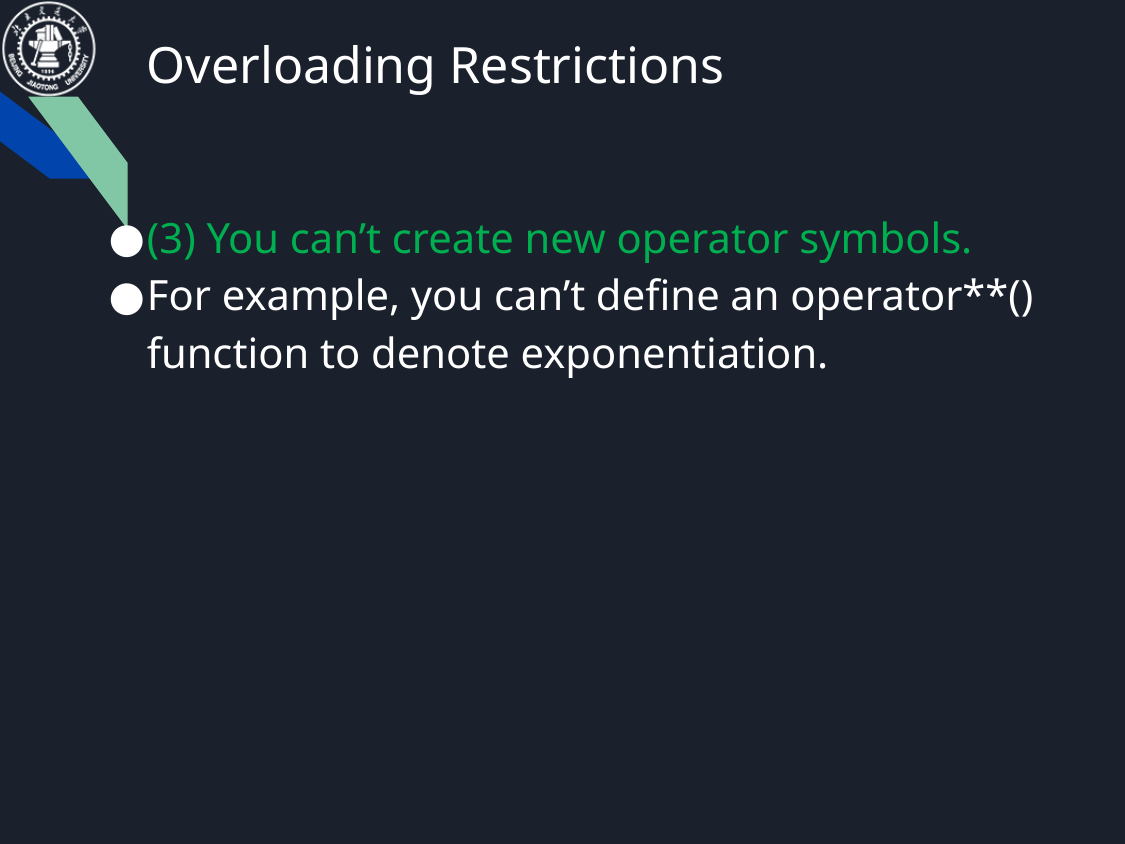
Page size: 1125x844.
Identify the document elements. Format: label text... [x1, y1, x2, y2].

picture [0, 0, 100, 97]
title Overloading Restrictions [135, 22, 1114, 135]
list (3) You can’t create new operator symbols. For example, you can’t define an operator**() function to denote exponentiation. [75, 189, 1114, 667]
